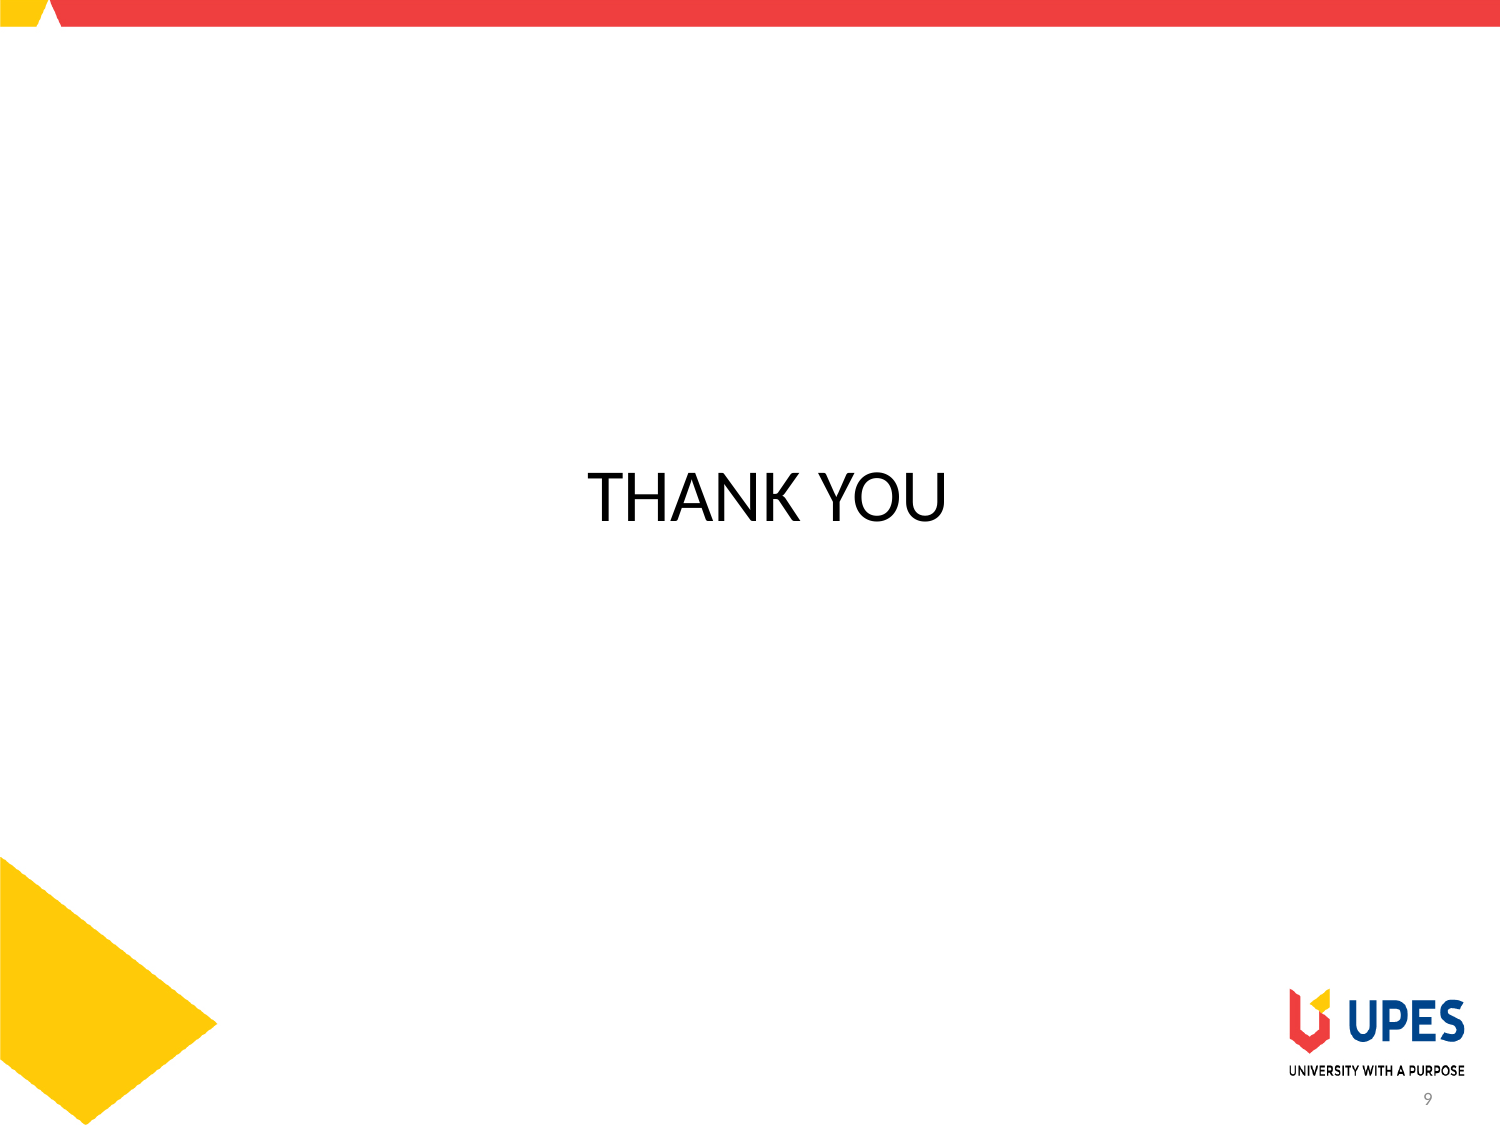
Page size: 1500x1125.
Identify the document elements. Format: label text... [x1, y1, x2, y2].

title THANK YOU [93, 397, 1444, 586]
picture [0, 0, 1500, 1125]
